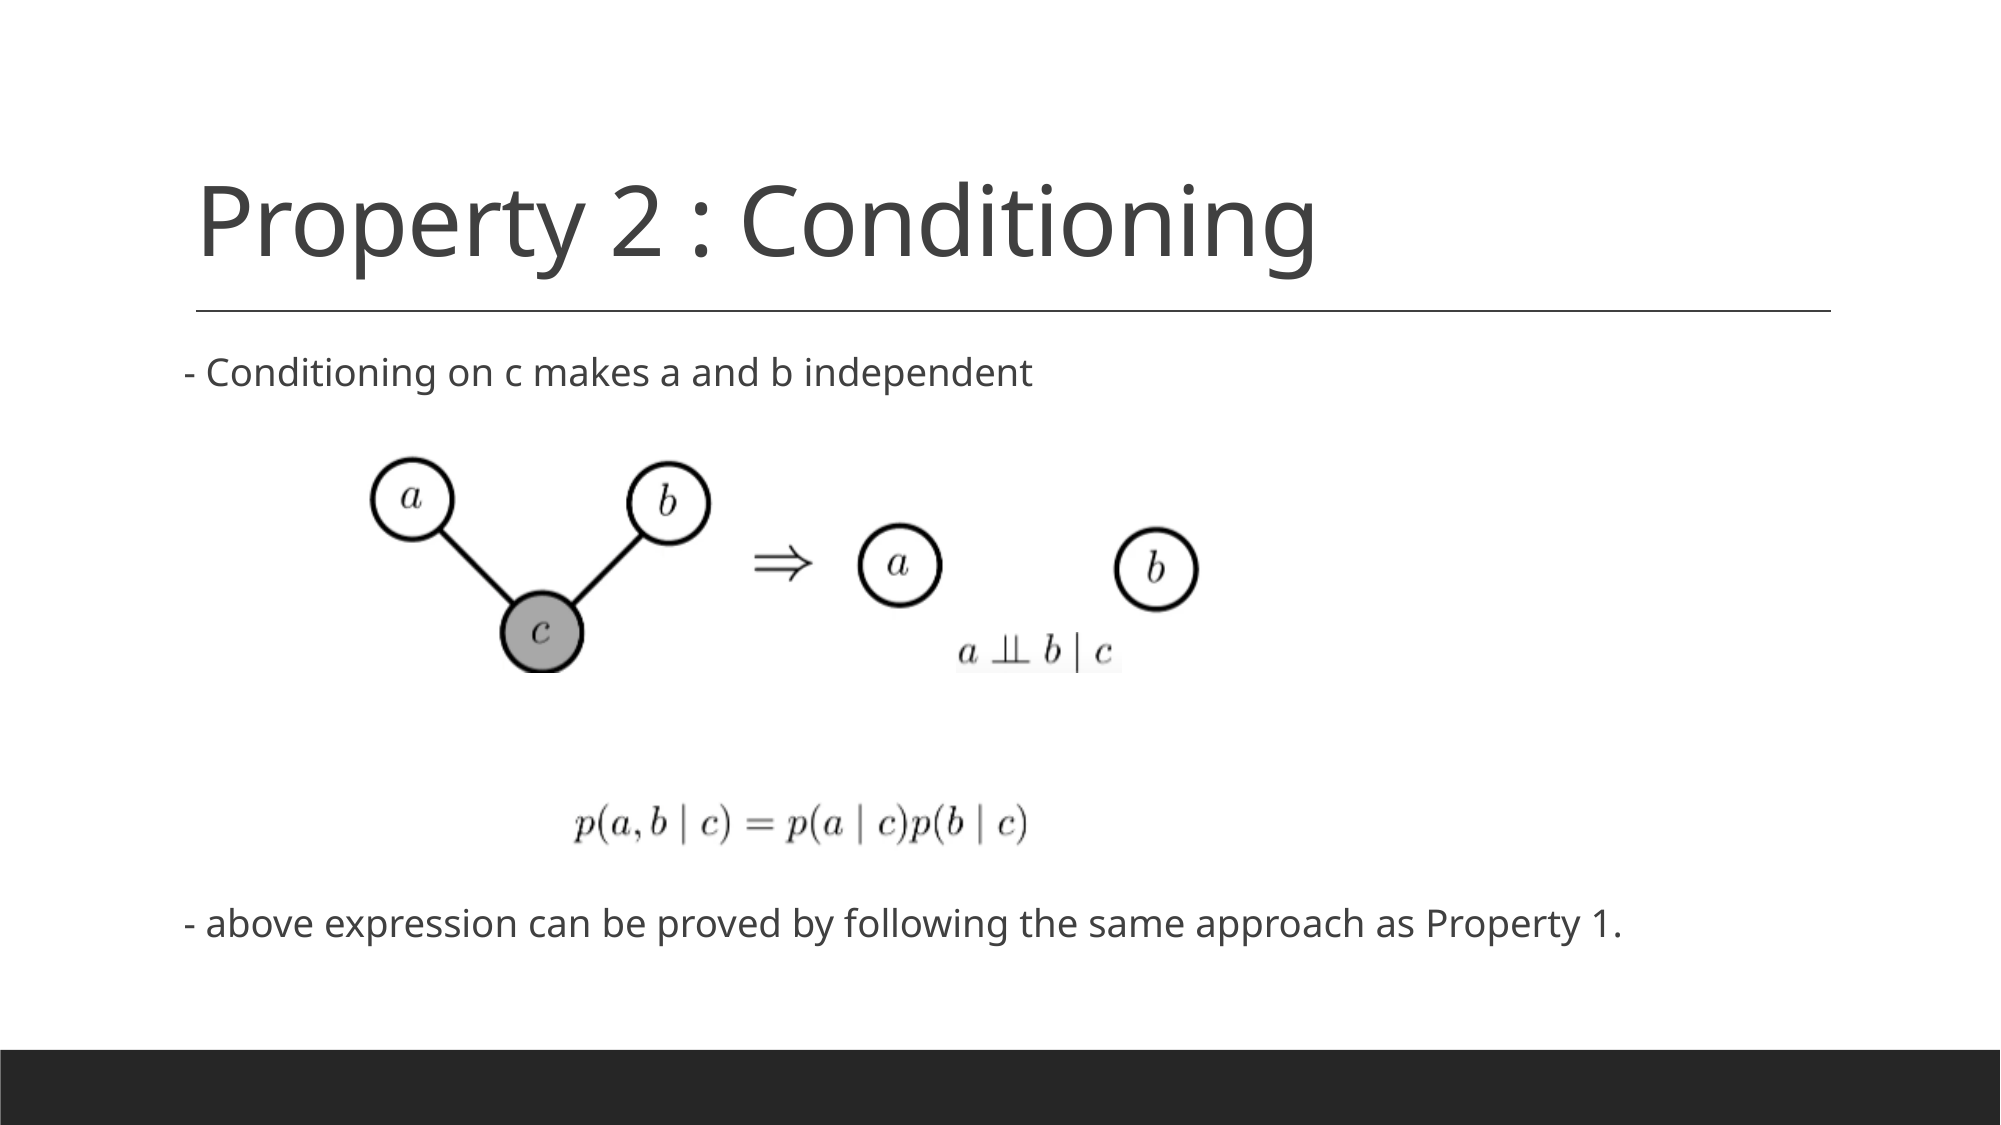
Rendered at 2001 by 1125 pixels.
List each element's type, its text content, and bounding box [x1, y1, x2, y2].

title Property 2 : Conditioning [180, 47, 1830, 285]
list - Conditioning on c makes a and b independent - above expression can be proved by following the same approach as Property 1. [169, 336, 1820, 954]
picture [557, 792, 1040, 854]
picture [348, 451, 1237, 674]
